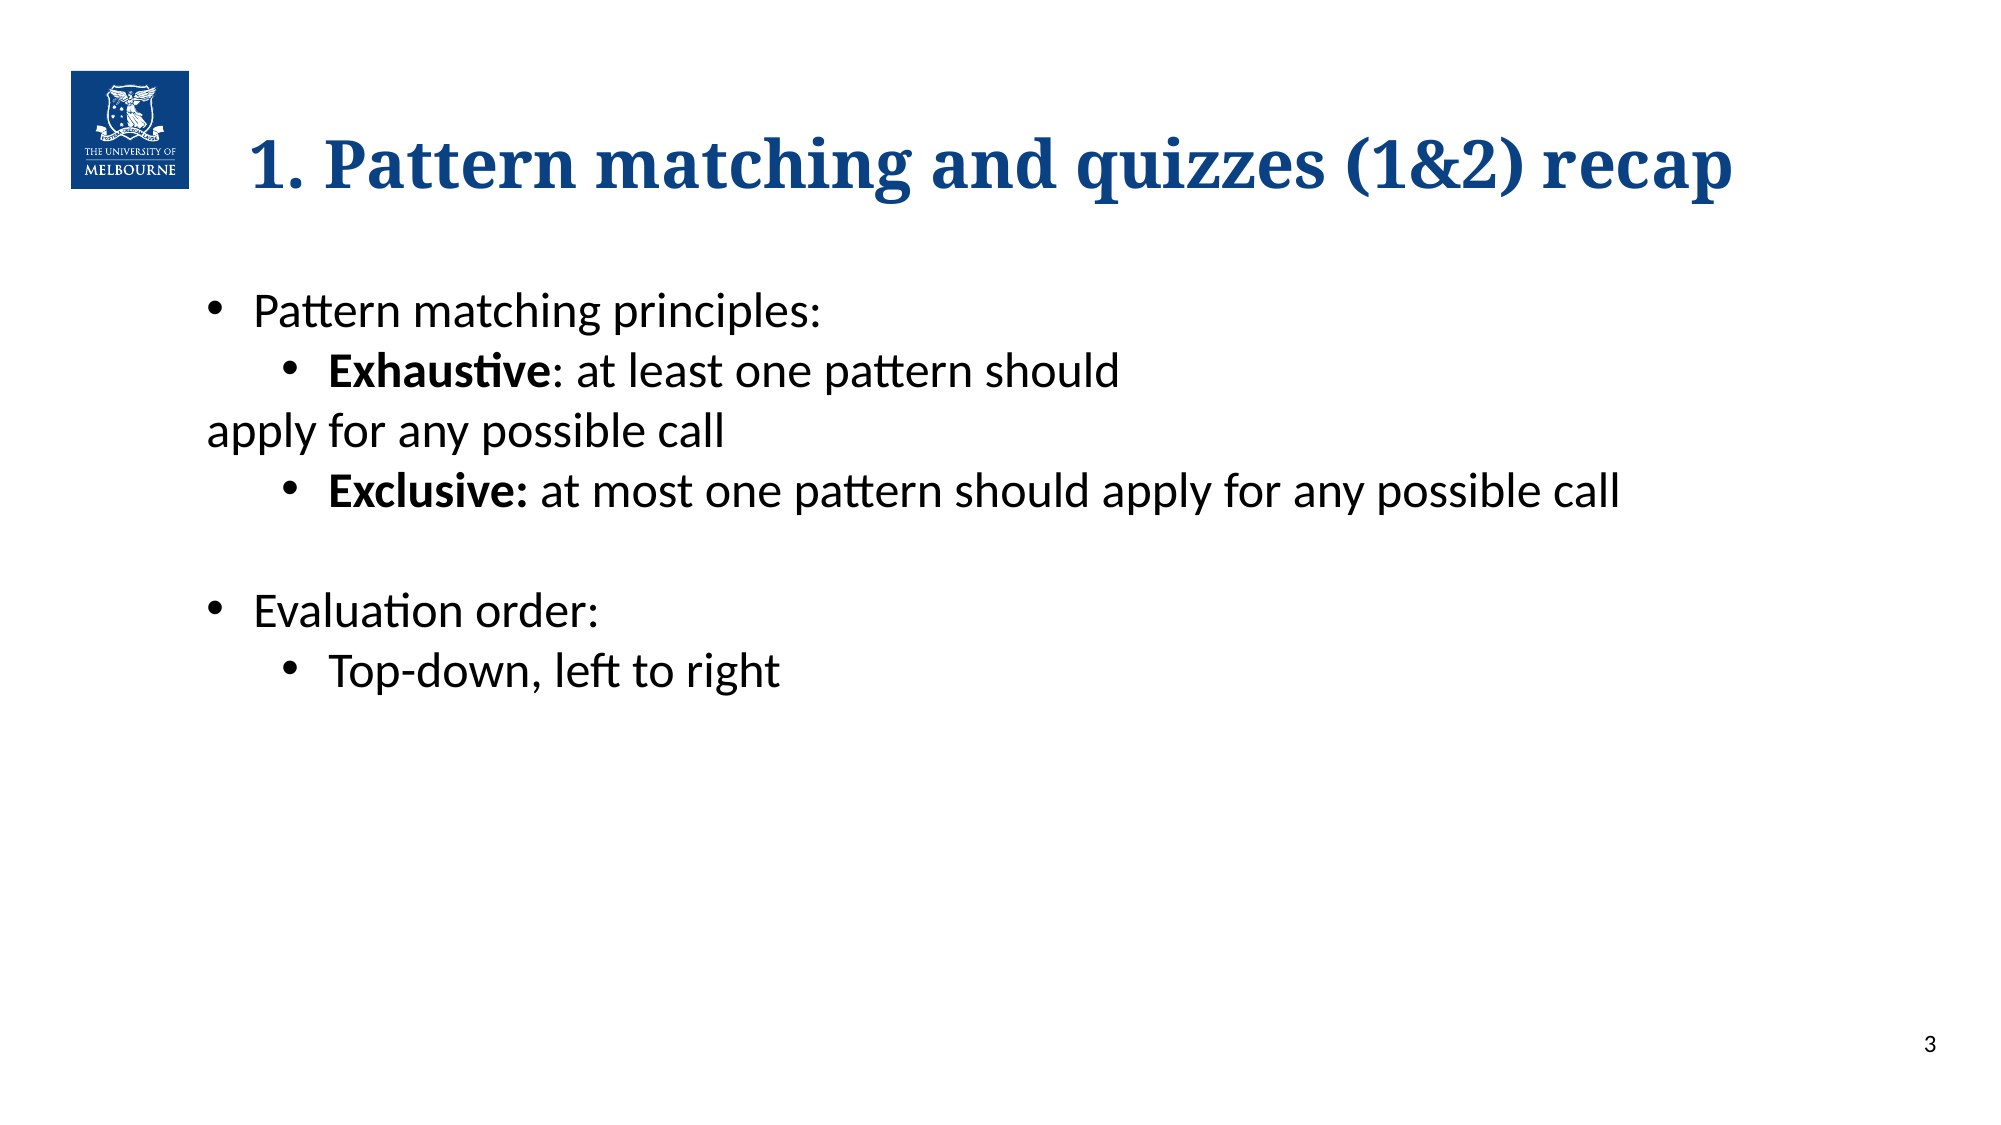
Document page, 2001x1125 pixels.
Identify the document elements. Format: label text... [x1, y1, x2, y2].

slide_number 3 [1797, 1012, 1937, 1073]
title Pattern matching and quizzes (1&2) recap [234, 64, 1924, 211]
text_box Pattern matching principles: Exhaustive: at least one pattern should apply for any possible call Exclusive: at most one pattern should apply for any possible call Evaluation order: Top-down, left to right [191, 269, 1899, 705]
